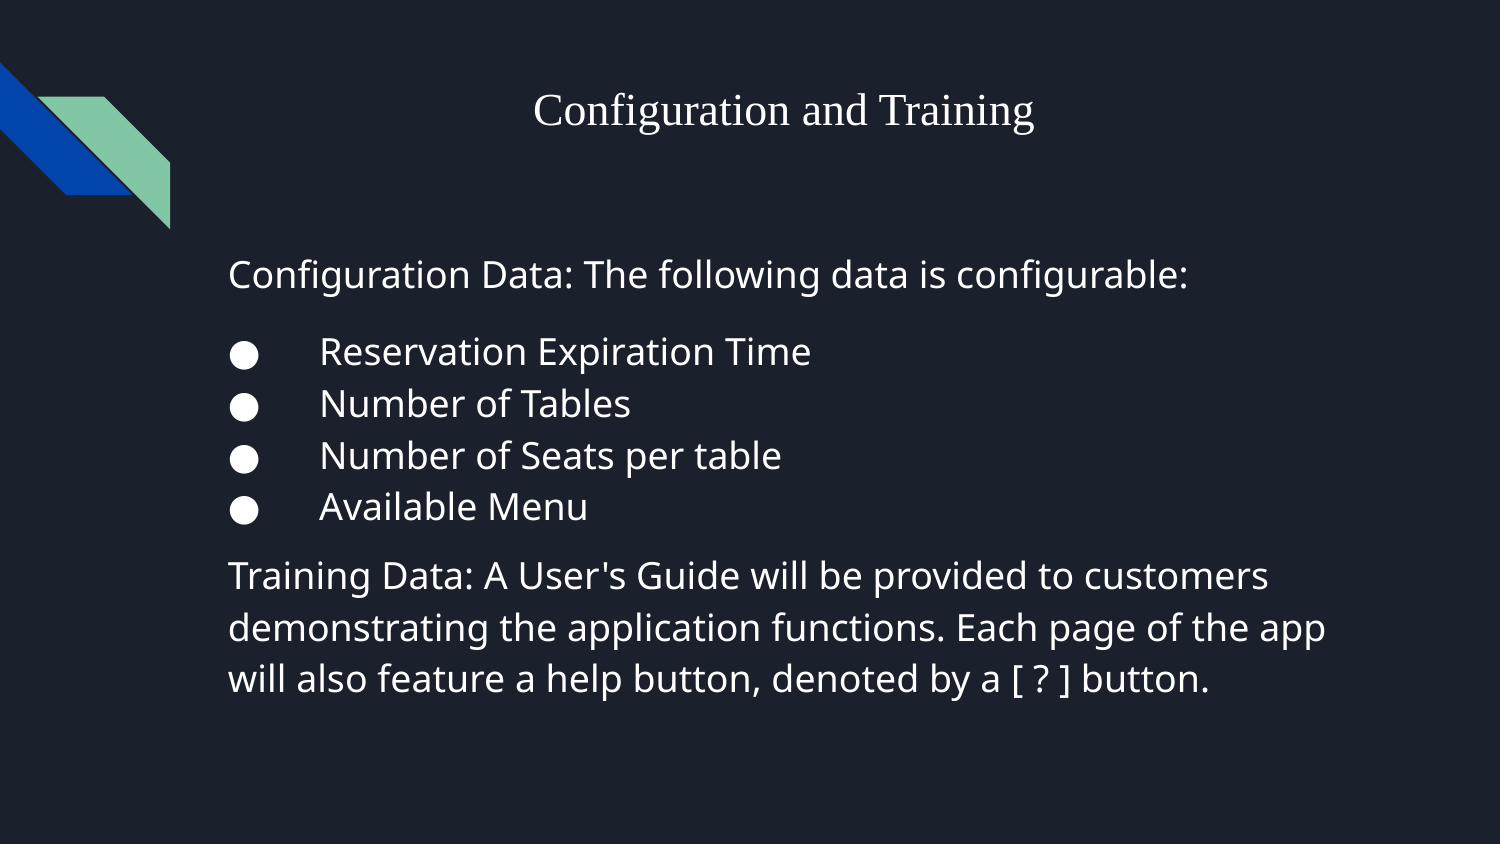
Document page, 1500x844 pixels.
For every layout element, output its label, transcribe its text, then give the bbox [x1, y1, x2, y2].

list Configuration Data: The following data is configurable: ● Reservation Expiration Time ● Number of Tables ● Number of Seats per table ● Available Menu Training Data: A User's Guide will be provided to customers demonstrating the application functions. Each page of the app will also feature a help button, denoted by a [ ? ] button. [212, 229, 1395, 752]
title Configuration and Training [212, 64, 1368, 229]
